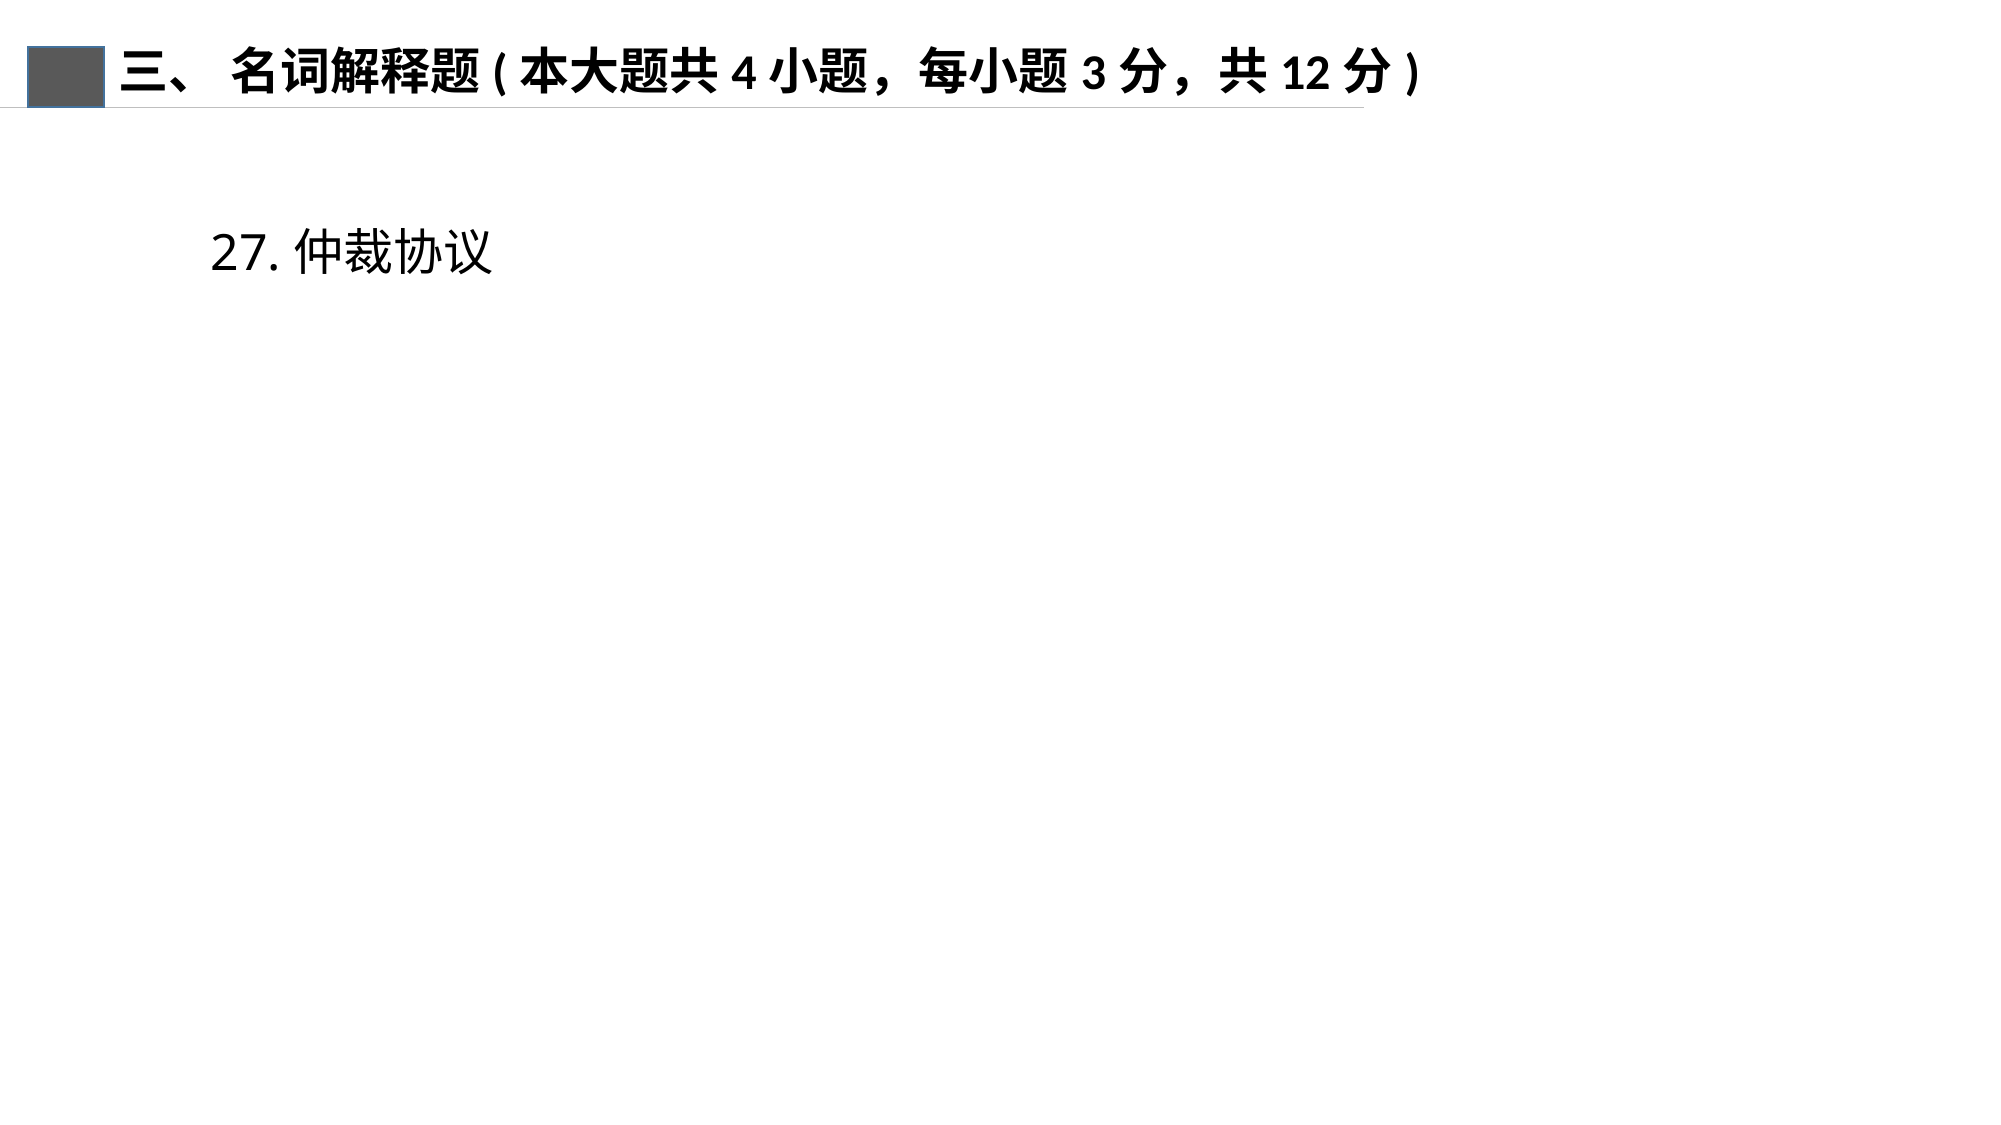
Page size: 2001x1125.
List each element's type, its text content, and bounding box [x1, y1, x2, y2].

text_box 27.仲裁协议 [195, 183, 1808, 378]
text_box 三、 名词解释题(本大题共4小题，每小题3分，共12分) [104, 31, 1454, 107]
text_box [27, 46, 105, 107]
